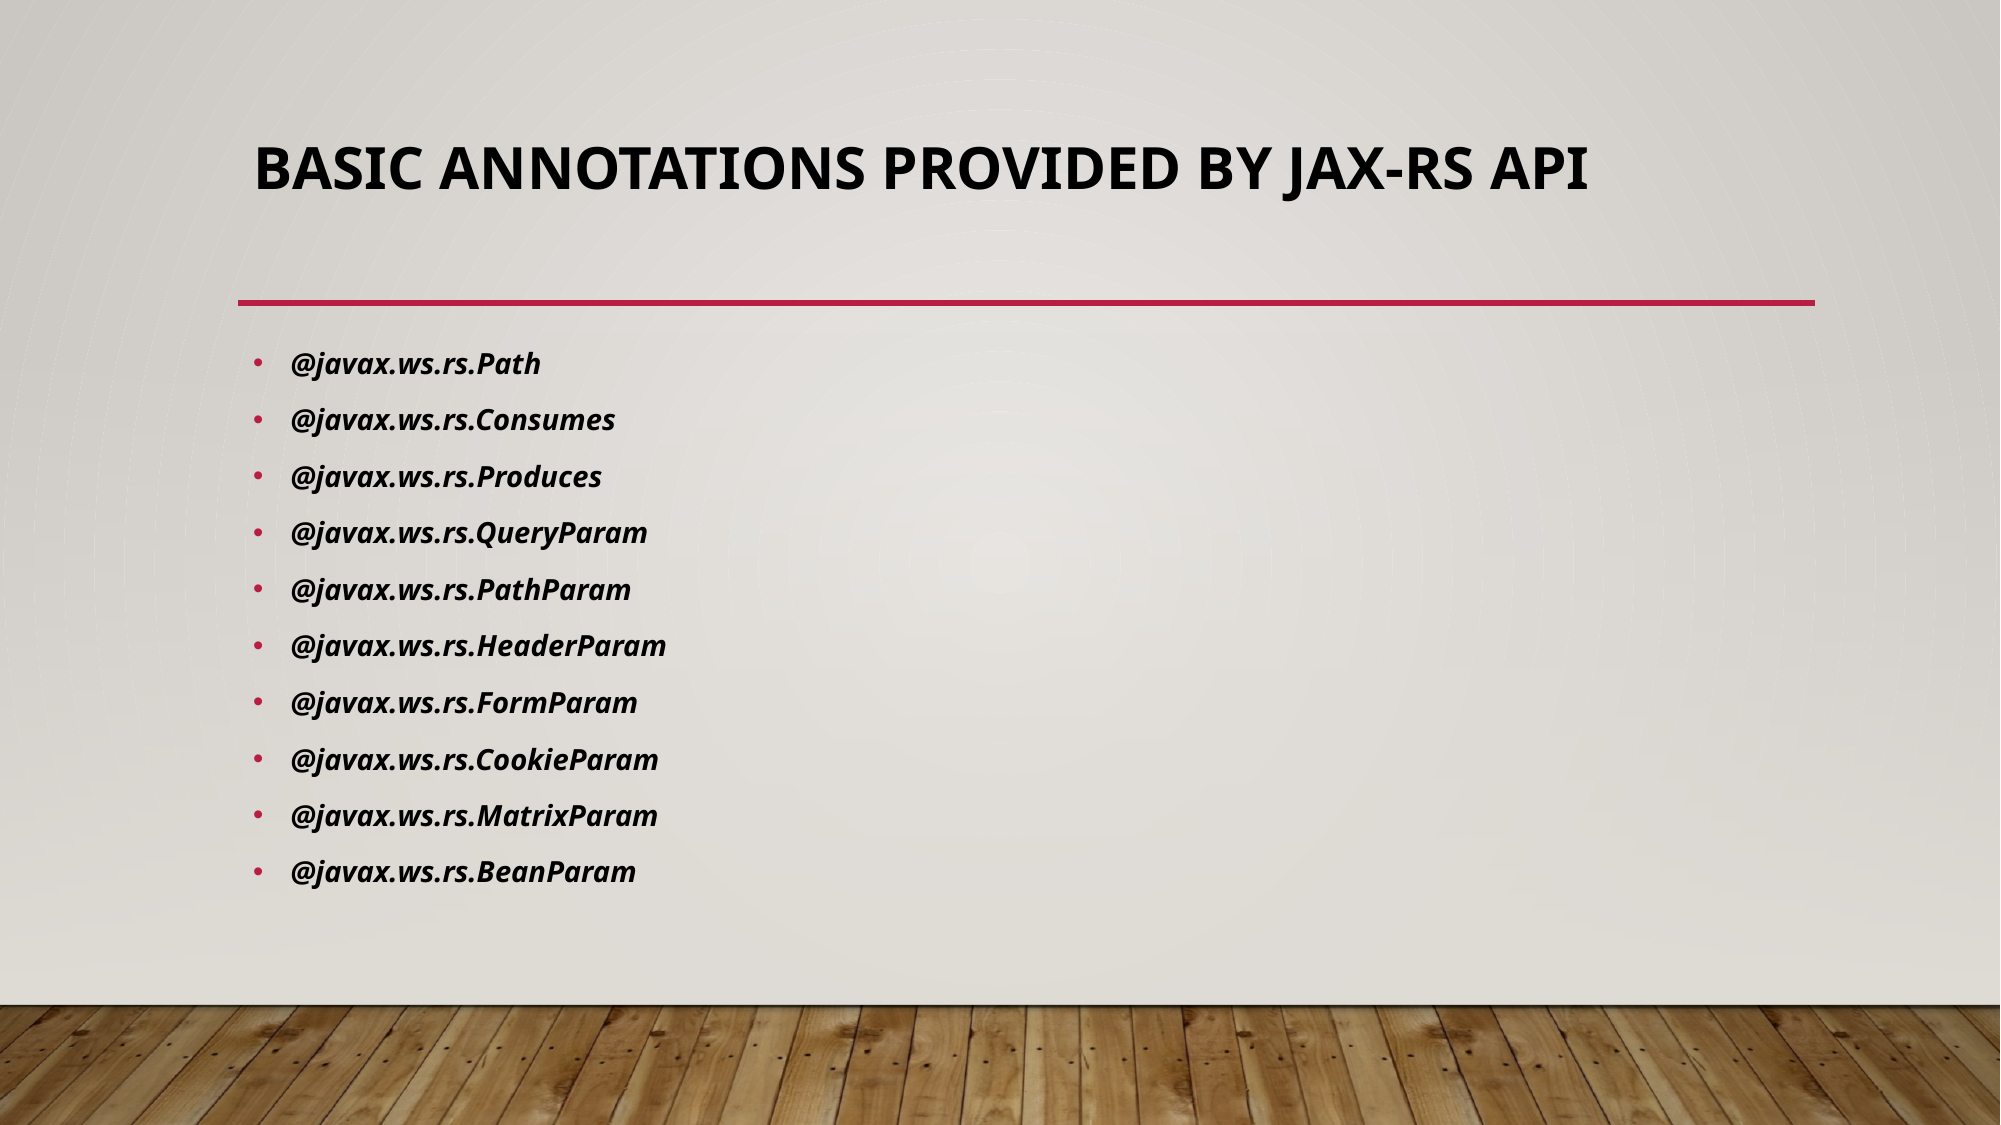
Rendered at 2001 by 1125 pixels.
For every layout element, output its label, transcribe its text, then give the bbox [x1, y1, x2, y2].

title basic Annotations provided by JAX-RS API [238, 131, 1814, 305]
list @javax.ws.rs.Path @javax.ws.rs.Consumes @javax.ws.rs.Produces @javax.ws.rs.QueryParam @javax.ws.rs.PathParam @javax.ws.rs.HeaderParam @javax.ws.rs.FormParam @javax.ws.rs.CookieParam @javax.ws.rs.MatrixParam @javax.ws.rs.BeanParam [238, 330, 1814, 897]
picture [0, 1005, 2000, 1125]
